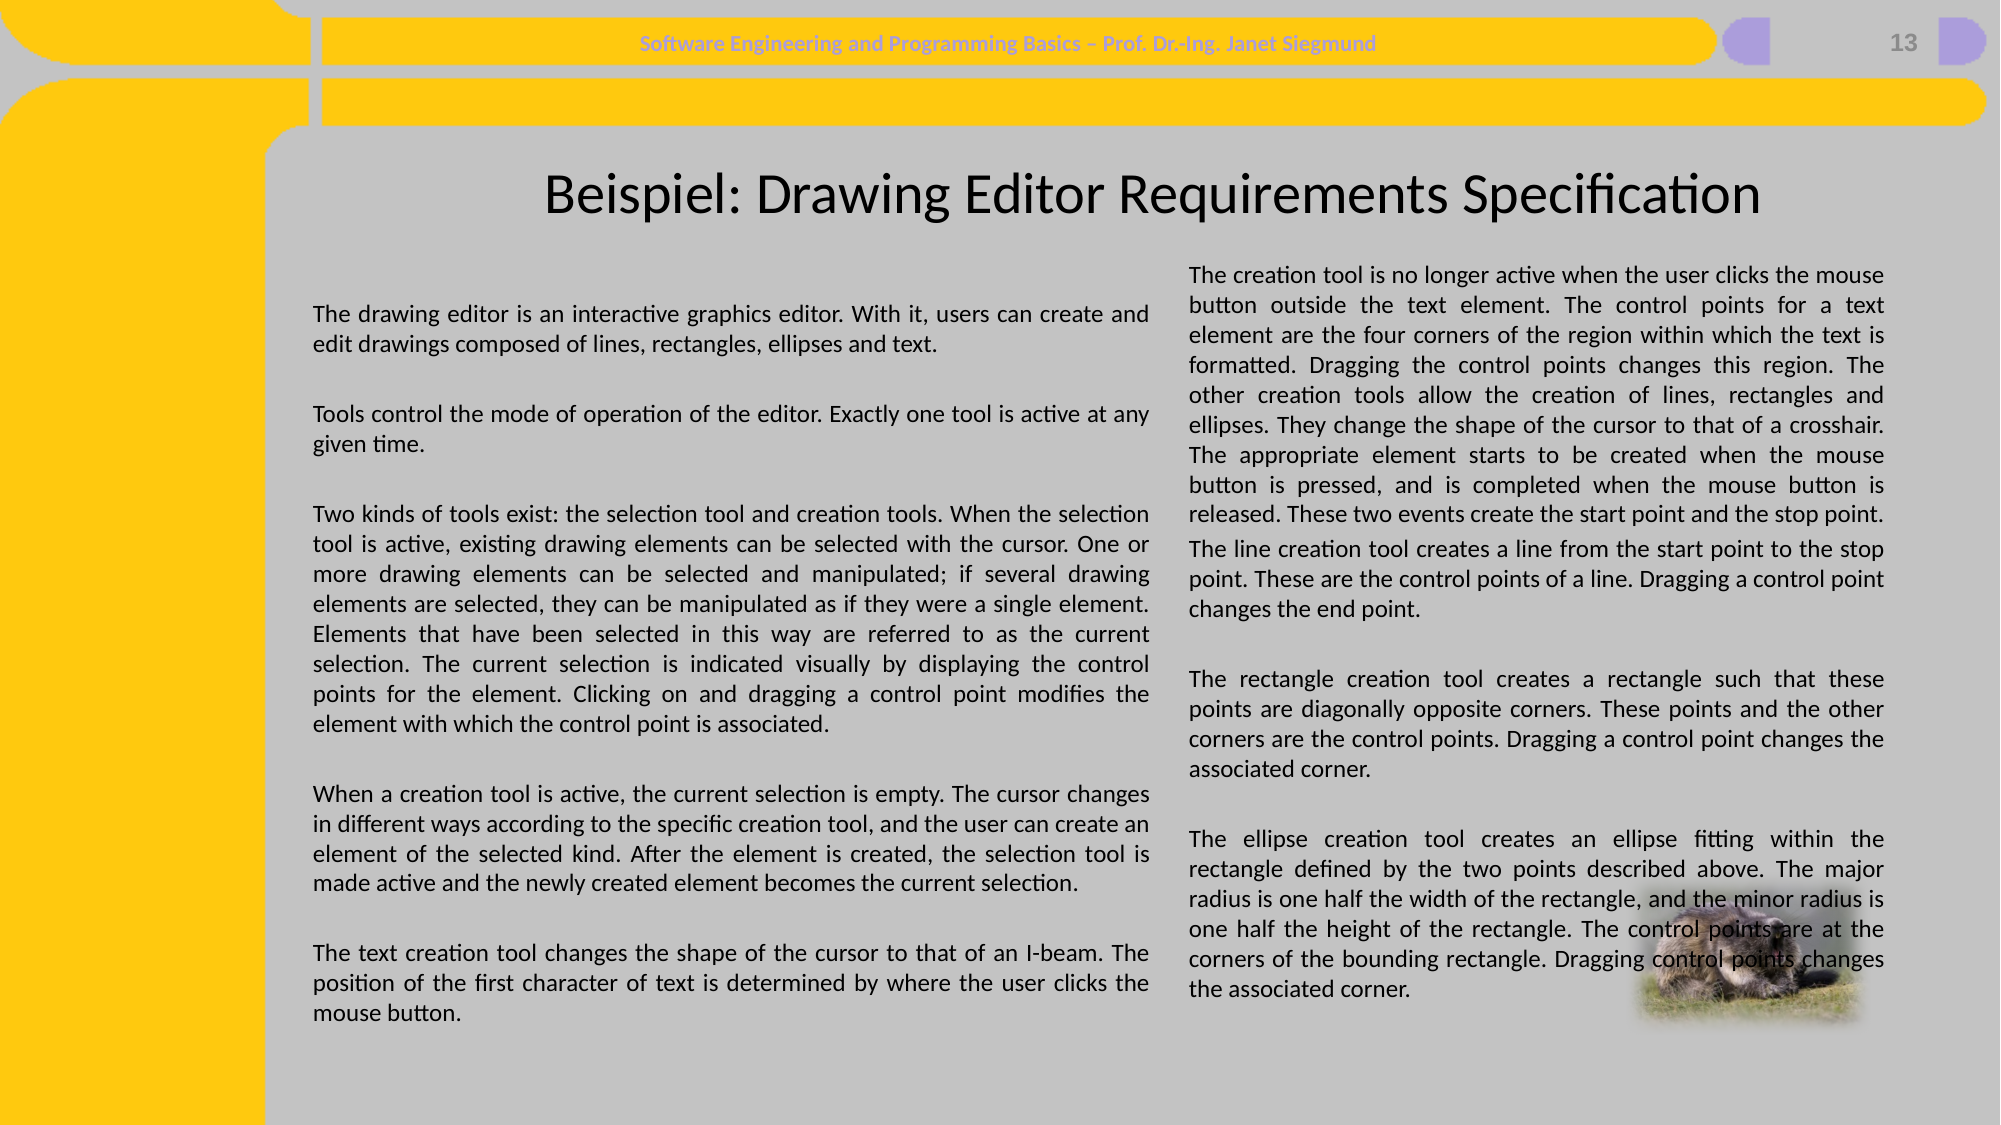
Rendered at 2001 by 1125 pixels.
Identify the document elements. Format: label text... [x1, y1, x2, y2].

list The creation tool is no longer active when the user clicks the mouse button outside the text element. The control points for a text element are the four corners of the region within which the text is formatted. Dragging the control points changes this region. The other creation tools allow the creation of lines, rectangles and ellipses. They change the shape of the cursor to that of a crosshair. The appropriate element starts to be created when the mouse button is pressed, and is completed when the mouse button is released. These two events create the start point and the stop point. The line creation tool creates a line from the start point to the stop point. These are the control points of a line. Dragging a control point changes the end point. The rectangle creation tool creates a rectangle such that these points are diagonally opposite corners. These points and the other corners are the control points. Dragging a control point changes the associated corner. The ellipse creation tool creates an ellipse fitting within the rectangle defined by the two points described above. The major radius is one half the width of the rectangle, and the minor radius is one half the height of the rectangle. The control points are at the corners of the bounding rectangle. Dragging control points changes the associated corner. [1189, 258, 1887, 1091]
list The drawing editor is an interactive graphics editor. With it, users can create and edit drawings composed of lines, rectangles, ellipses and text. Tools control the mode of operation of the editor. Exactly one tool is active at any given time. Two kinds of tools exist: the selection tool and creation tools. When the selection tool is active, existing drawing elements can be selected with the cursor. One or more drawing elements can be selected and manipulated; if several drawing elements are selected, they can be manipulated as if they were a single element. Elements that have been selected in this way are referred to as the current selection. The current selection is indicated visually by displaying the control points for the element. Clicking on and dragging a control point modifies the element with which the control point is associated. When a creation tool is active, the current selection is empty. The cursor changes in different ways according to the specific creation tool, and the user can create an element of the selected kind. After the element is created, the selection tool is made active and the newly created element becomes the current selection. The text creation tool changes the shape of the cursor to that of an I-beam. The position of the first character of text is determined by where the user clicks the mouse button. [312, 297, 1152, 1052]
slide_number 13 [1767, 20, 1934, 67]
title Beispiel: Drawing Editor Requirements Specification [350, 137, 1957, 243]
picture [0, 0, 2000, 1125]
